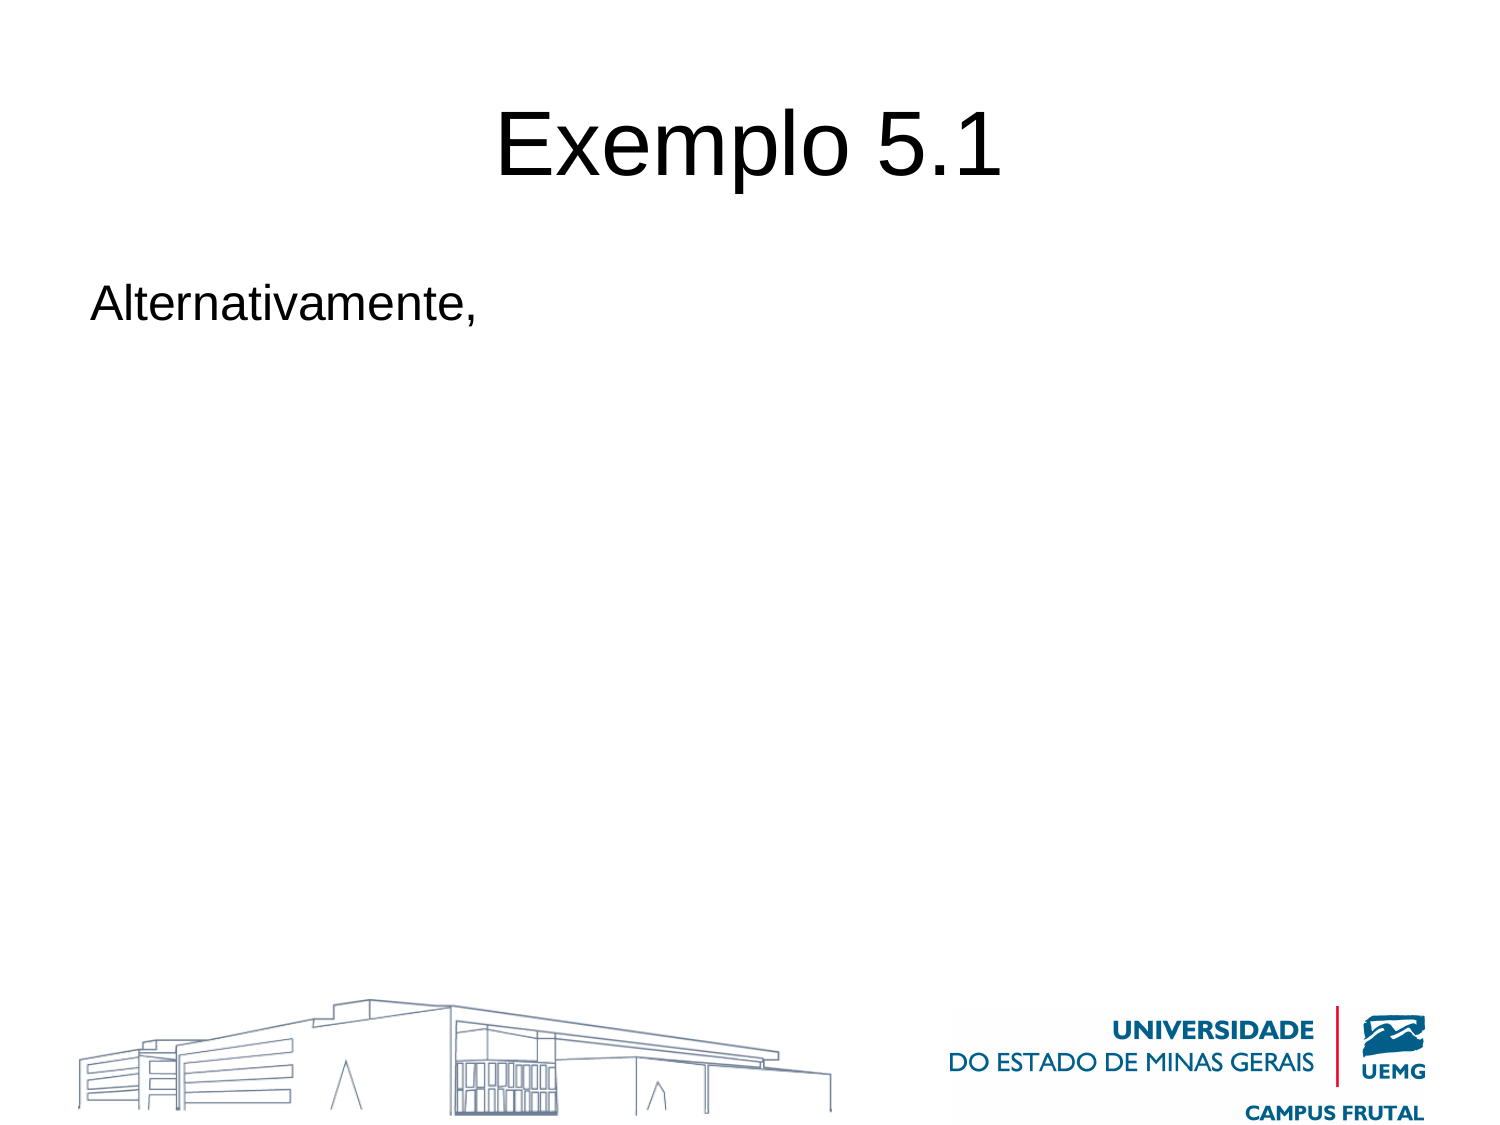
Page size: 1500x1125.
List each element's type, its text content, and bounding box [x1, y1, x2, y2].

picture [953, 1056, 963, 1068]
picture [78, 999, 832, 1116]
title Exemplo 5.1 [75, 45, 1425, 233]
picture [1391, 1028, 1410, 1038]
picture [1371, 1020, 1416, 1030]
picture [950, 1006, 1425, 1125]
picture [1415, 1067, 1425, 1075]
